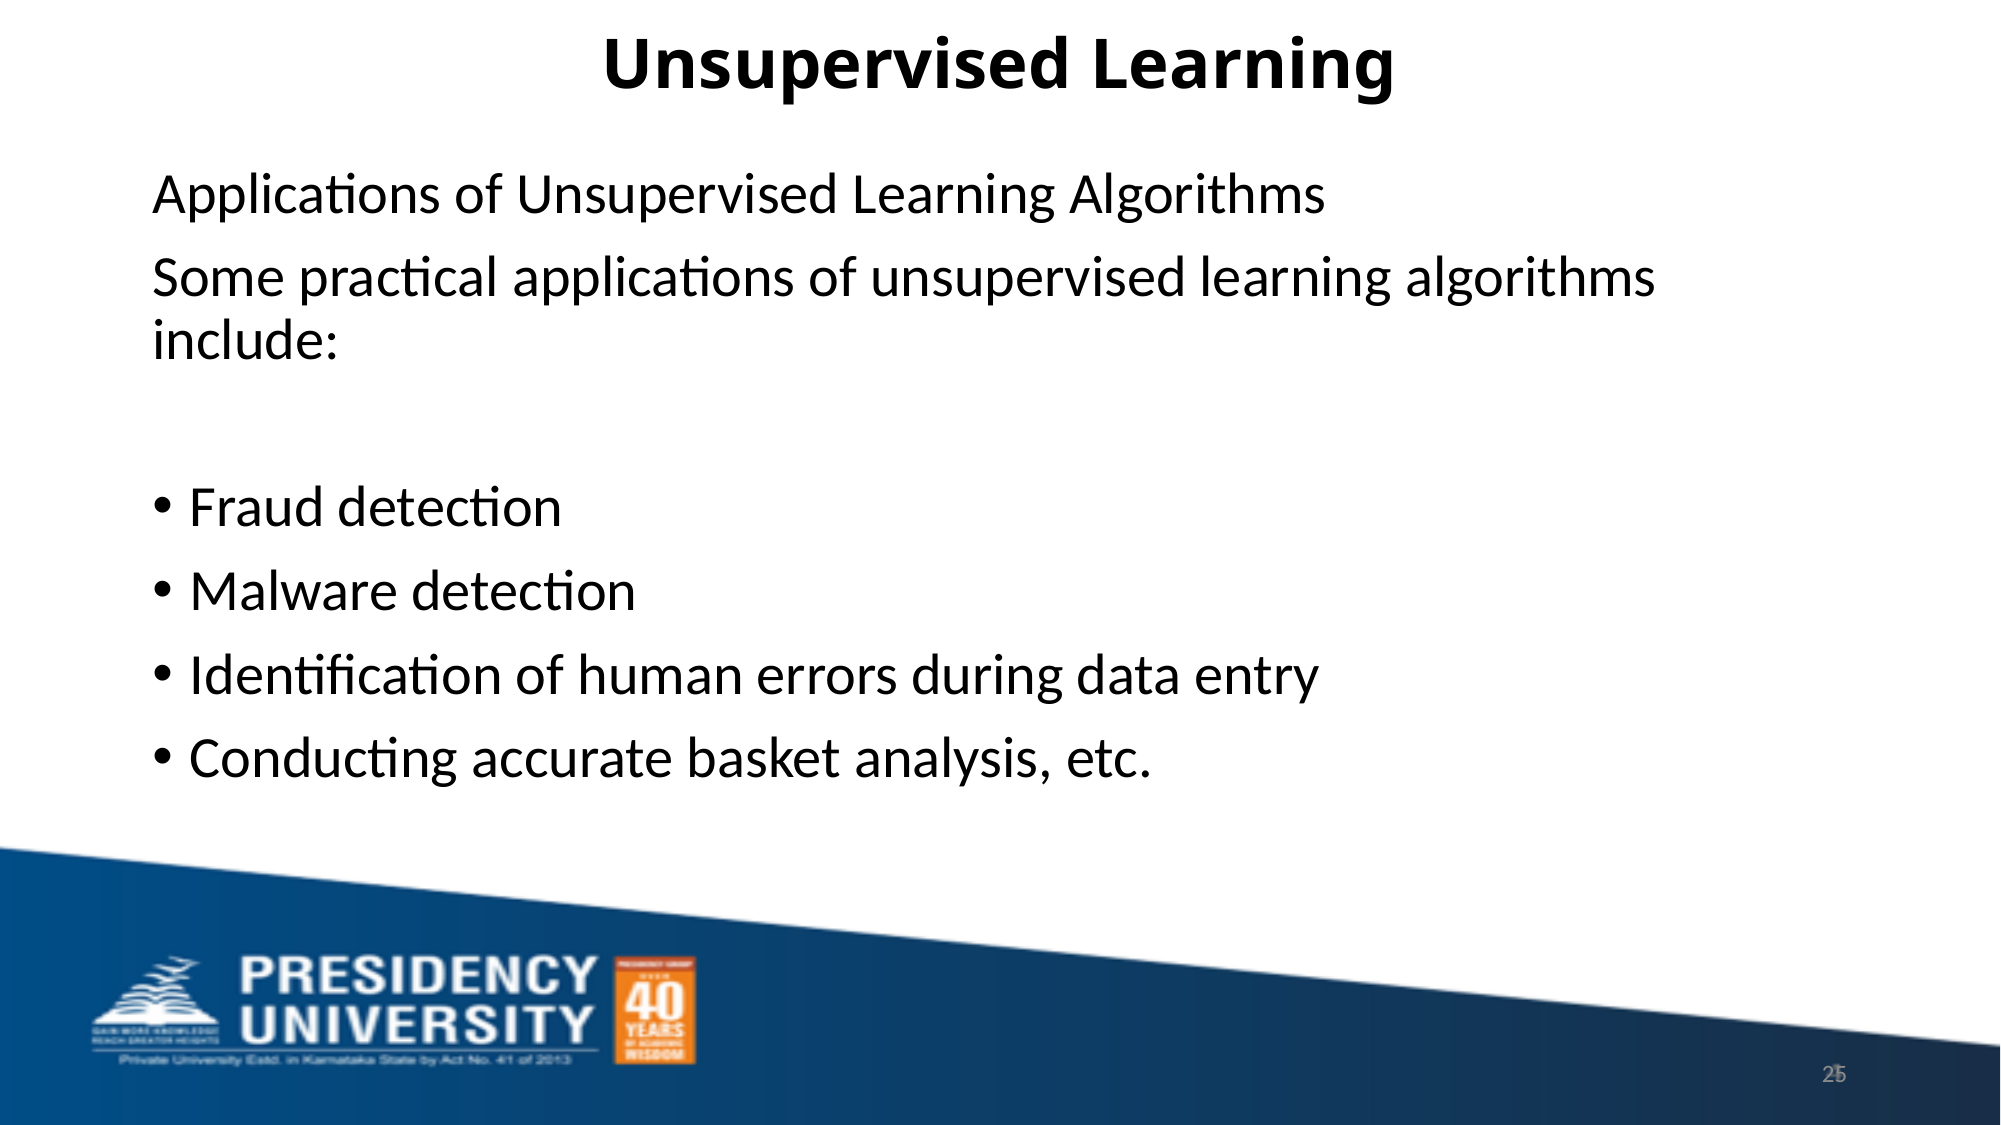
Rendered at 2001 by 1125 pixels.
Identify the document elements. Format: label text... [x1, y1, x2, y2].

title Unsupervised Learning [137, 21, 1863, 112]
list Applications of Unsupervised Learning Algorithms Some practical applications of unsupervised learning algorithms include: Fraud detection Malware detection Identification of human errors during data entry Conducting accurate basket analysis, etc. [137, 155, 1863, 870]
slide_number 25 [1412, 1042, 1863, 1103]
picture [0, 0, 2001, 1125]
